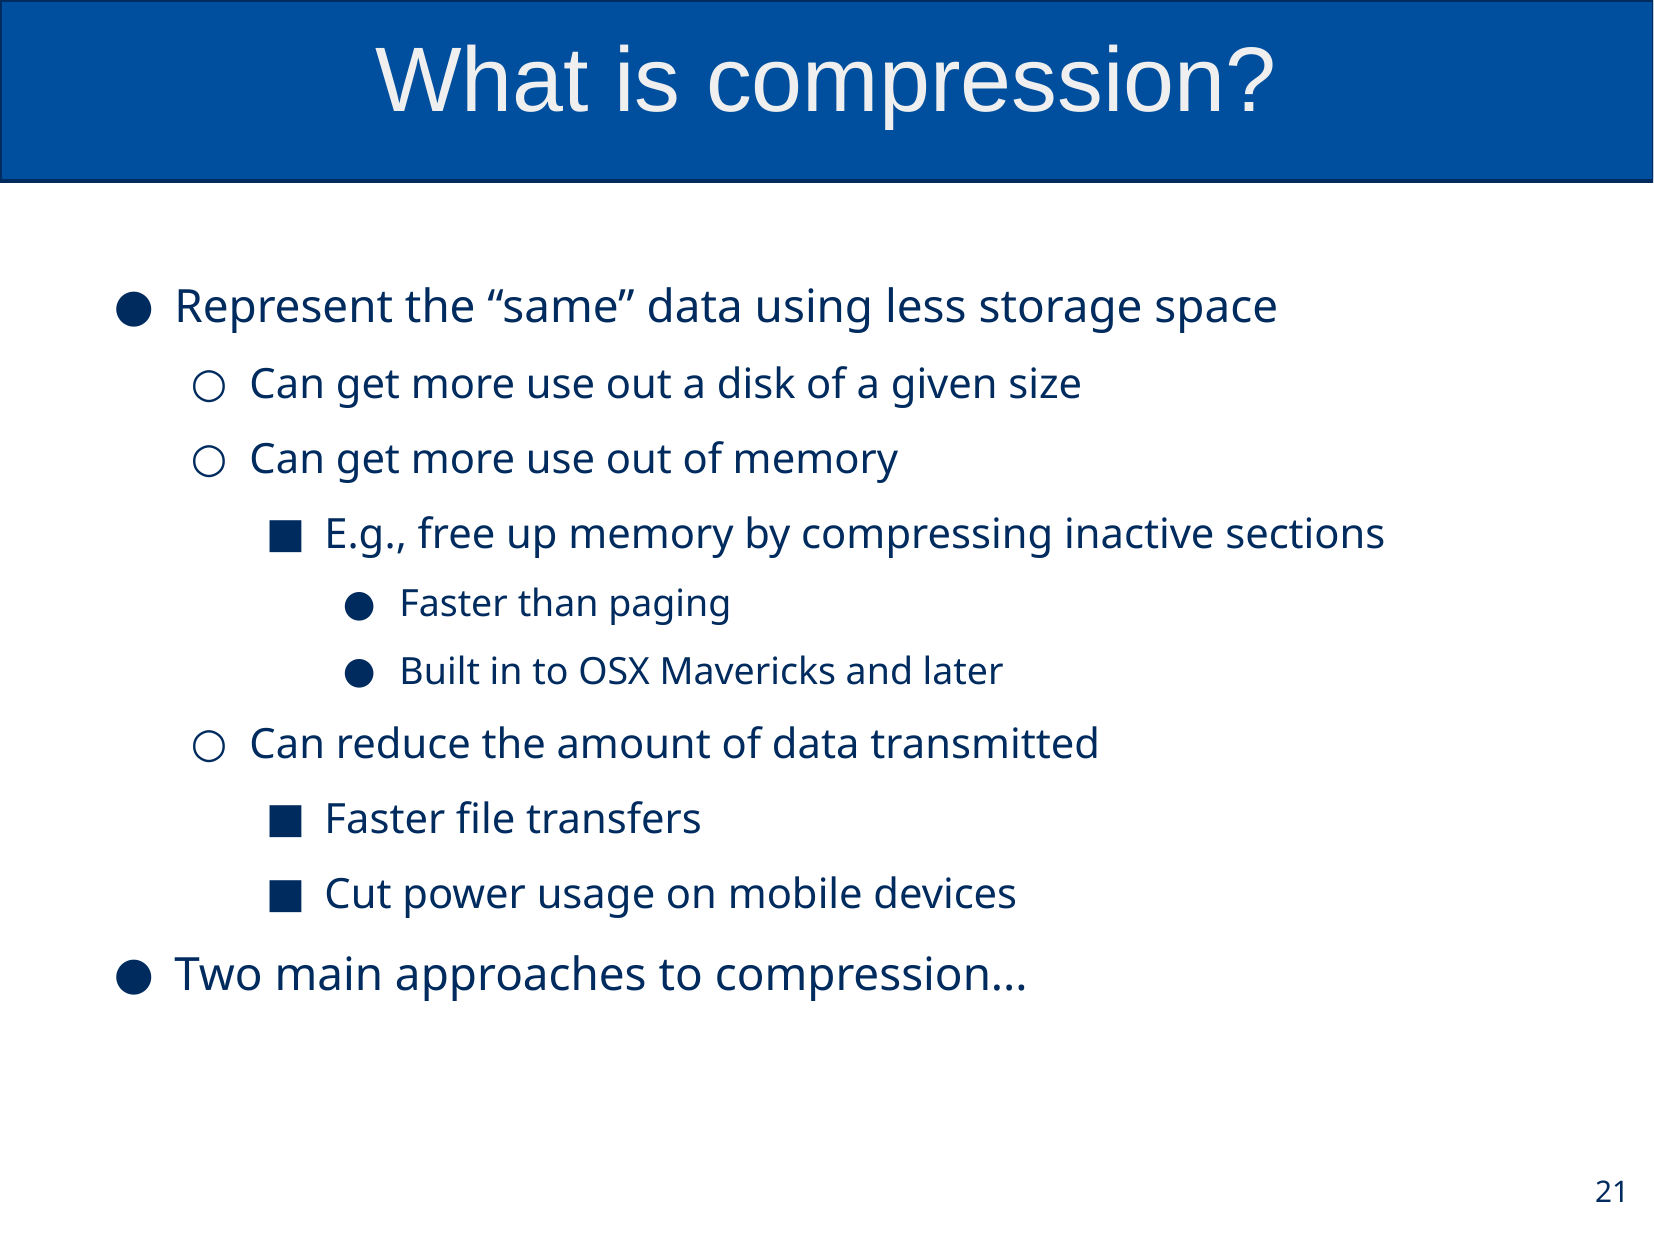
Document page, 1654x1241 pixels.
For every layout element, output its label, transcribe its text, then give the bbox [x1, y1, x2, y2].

slide_number 21 [1546, 1145, 1647, 1241]
list Represent the “same” data using less storage space Can get more use out a disk of a given size Can get more use out of memory E.g., free up memory by compressing inactive sections Faster than paging Built in to OSX Mavericks and later Can reduce the amount of data transmitted Faster file transfers Cut power usage on mobile devices Two main approaches to compression... [82, 232, 1571, 1188]
title What is compression? [82, 36, 1571, 146]
